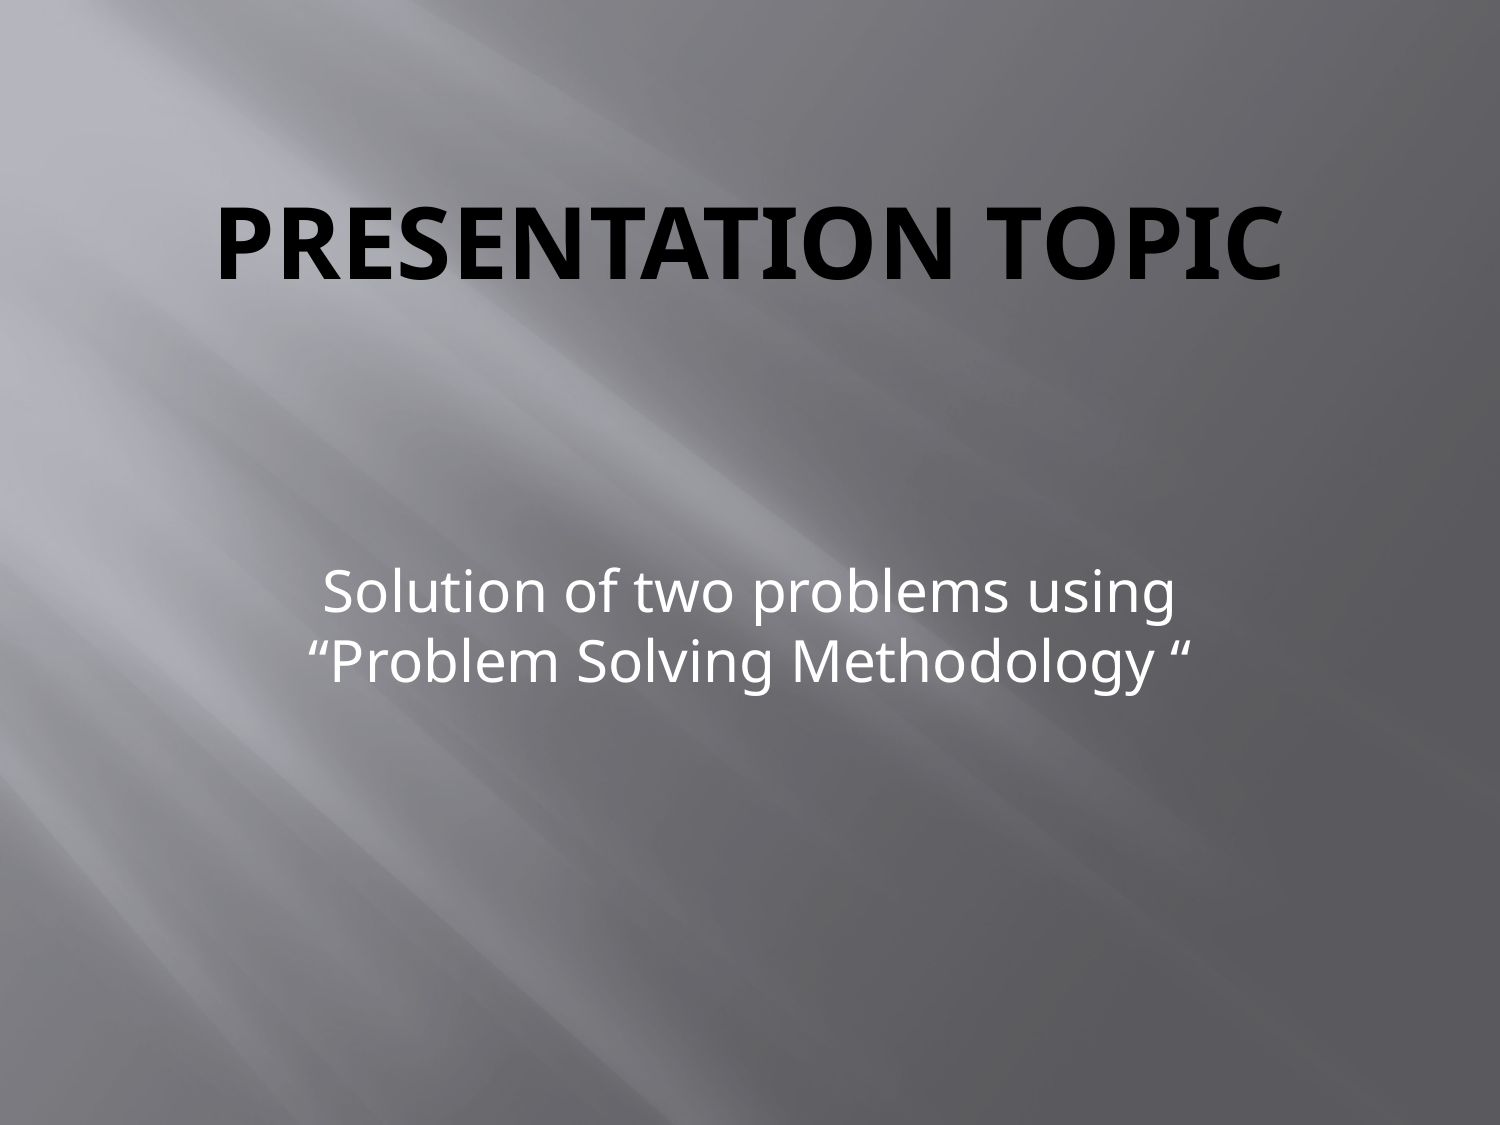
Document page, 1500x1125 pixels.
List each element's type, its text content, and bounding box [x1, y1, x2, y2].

title Presentation Topic [75, 99, 1425, 300]
subtitle Solution of two problems using “Problem Solving Methodology “ [225, 546, 1275, 834]
